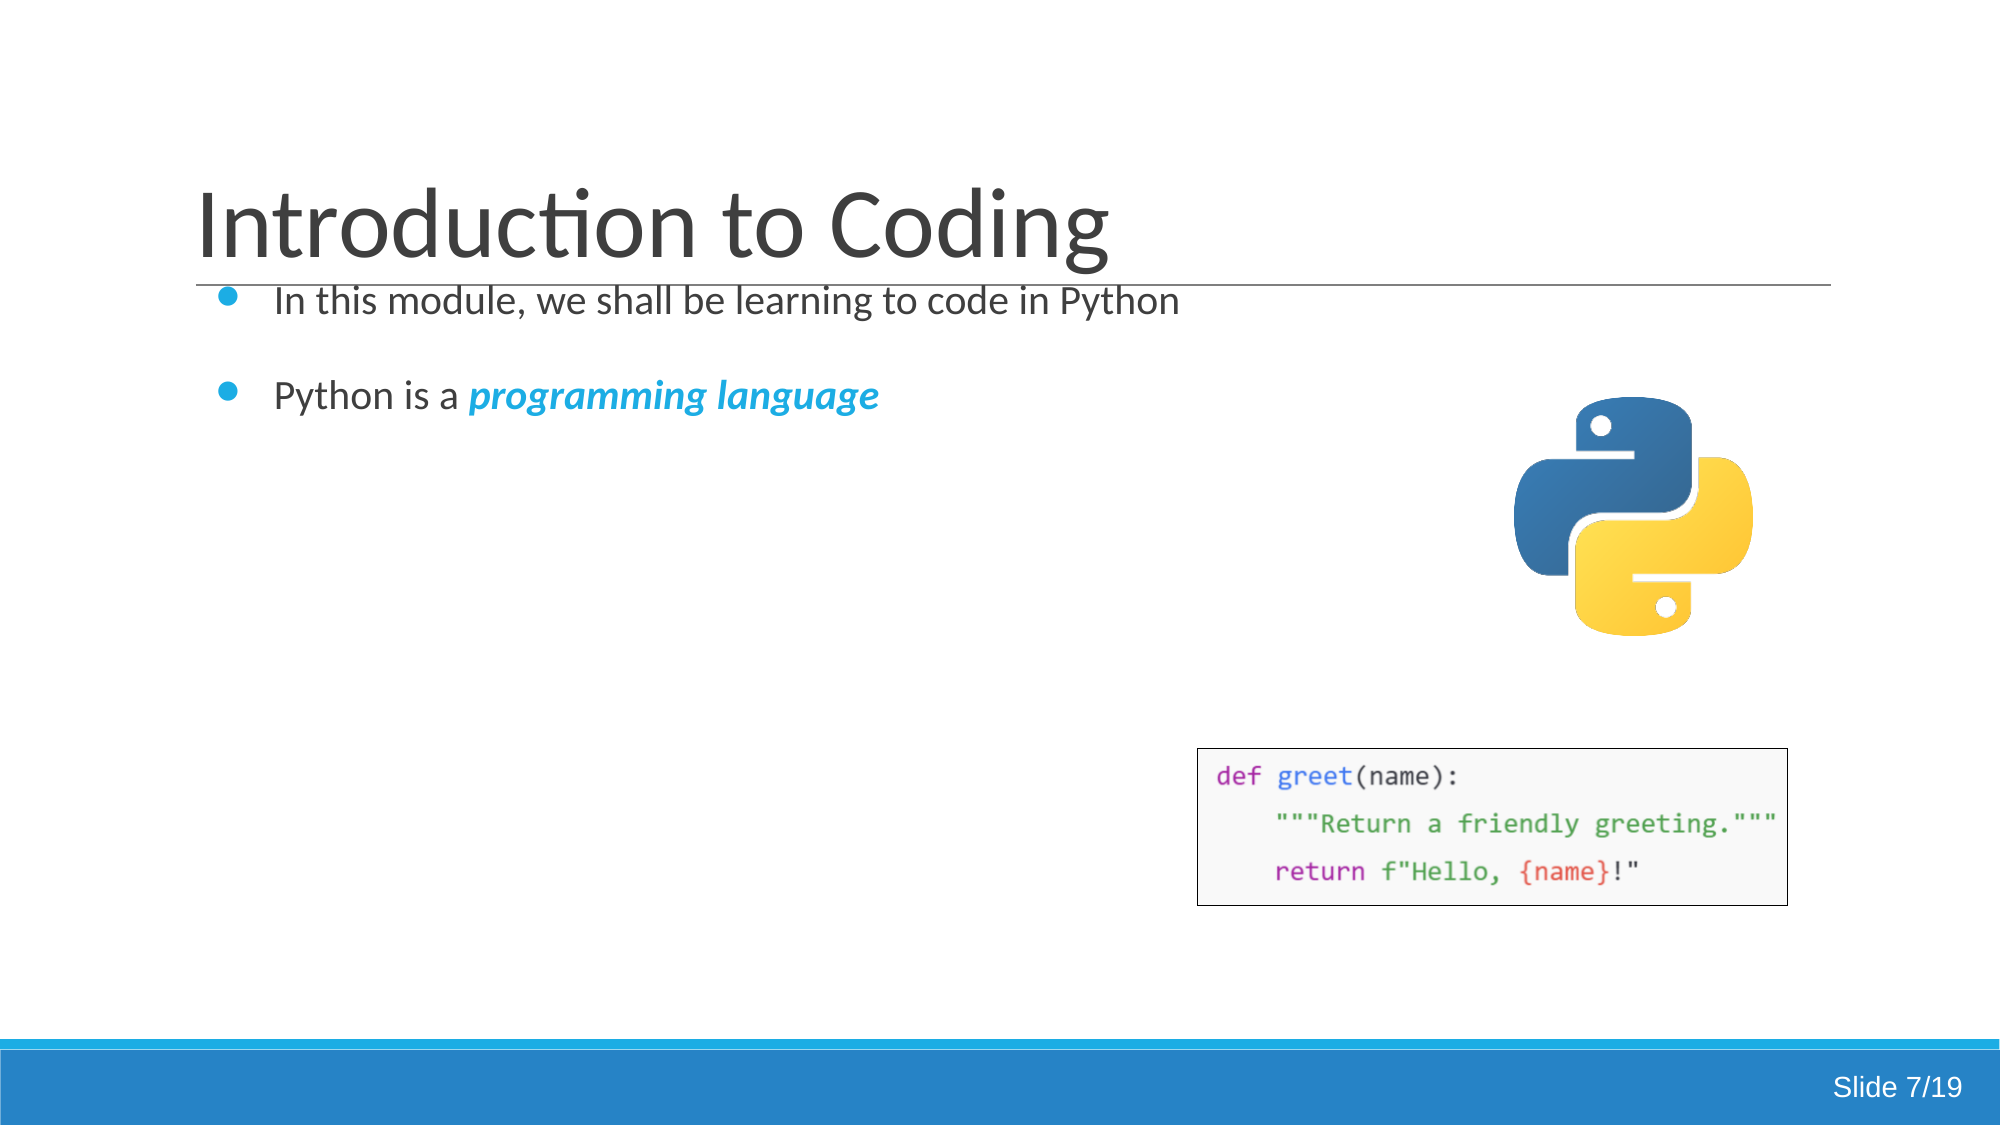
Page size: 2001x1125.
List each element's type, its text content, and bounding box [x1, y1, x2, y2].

title Introduction to Coding [180, 47, 1830, 285]
text_box Slide 7/19 [1817, 1053, 2000, 1125]
picture [1514, 397, 1753, 636]
picture [1197, 748, 1788, 906]
text_box In this module, we shall be learning to code in Python Python is a programming language [198, 270, 1327, 856]
